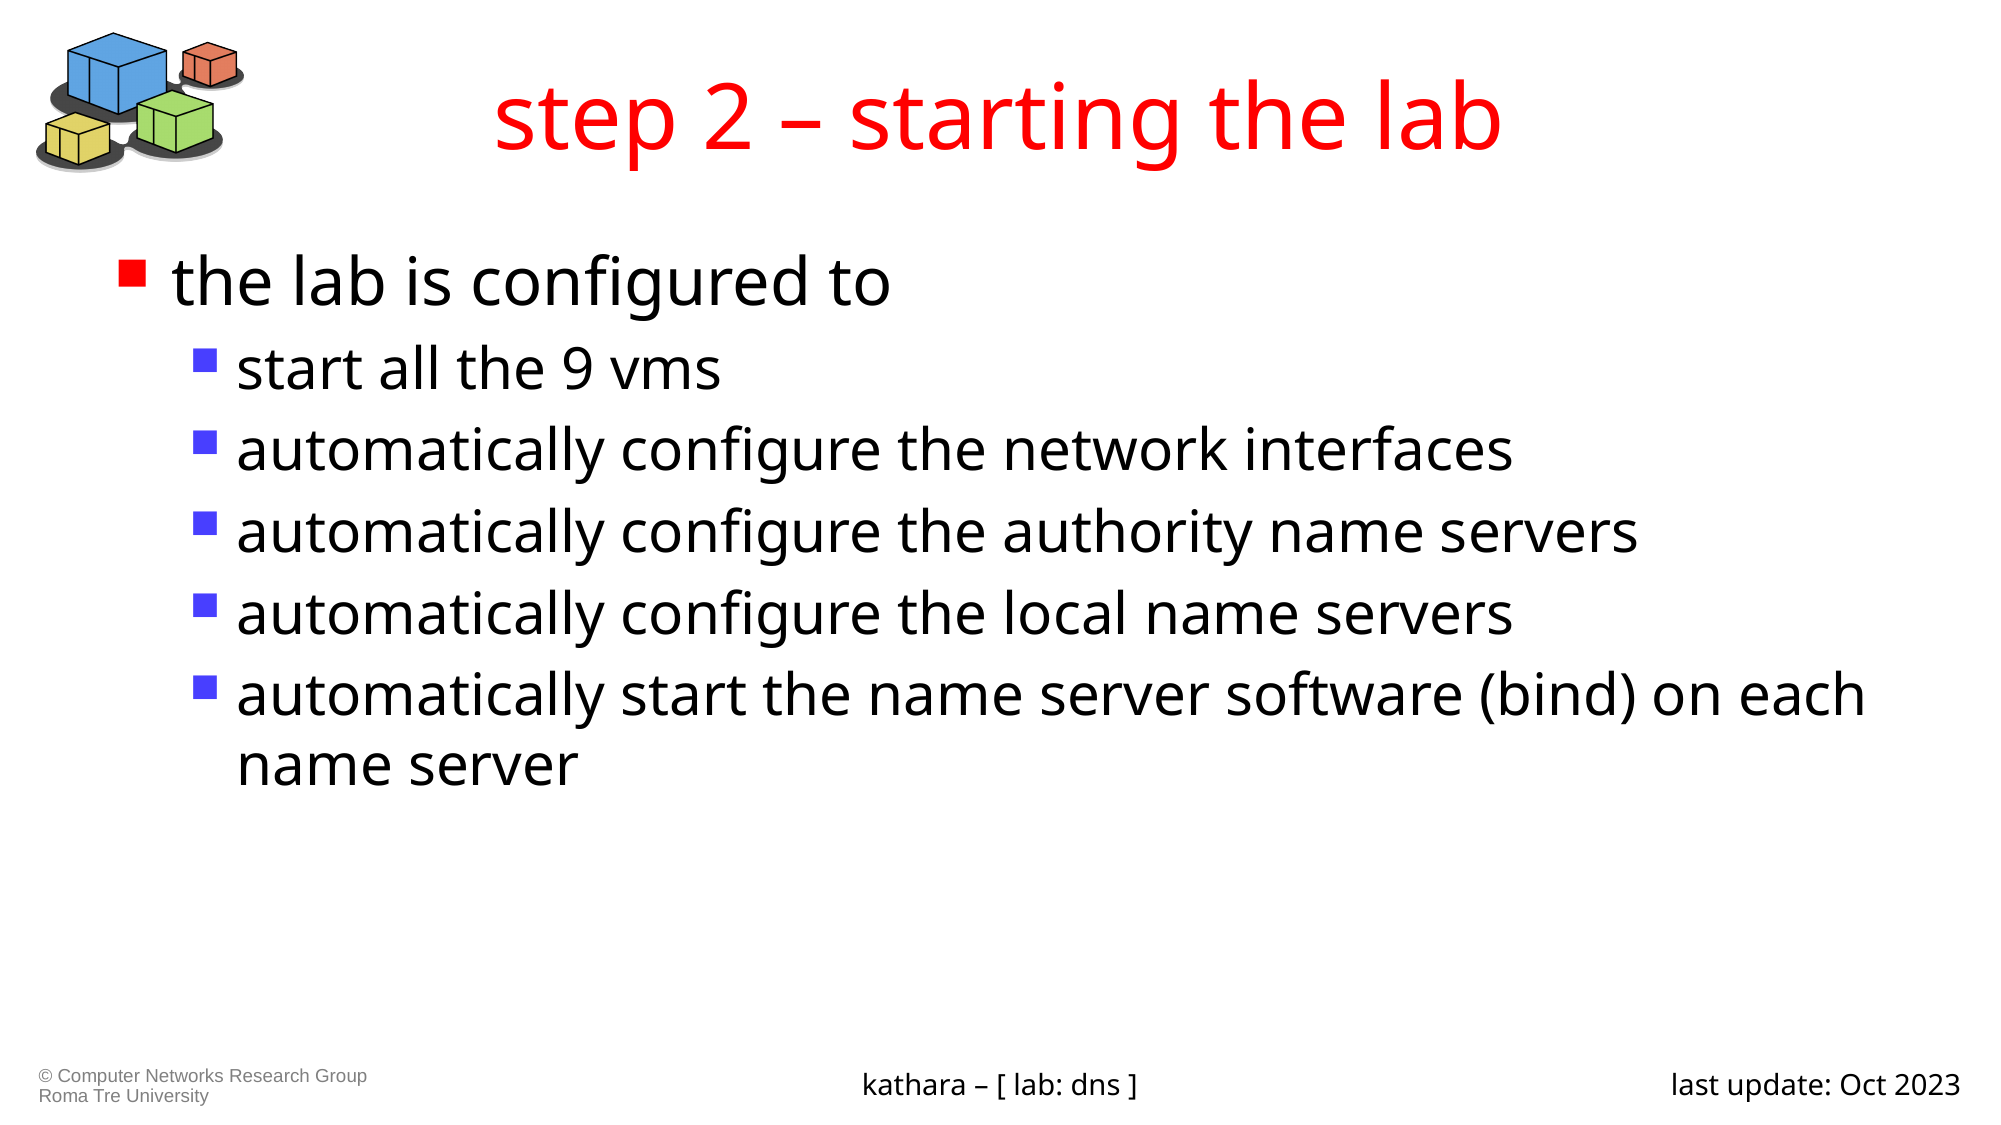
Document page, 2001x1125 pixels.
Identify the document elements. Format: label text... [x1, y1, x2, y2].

title step 2 – starting the lab [99, 19, 1900, 207]
footer kathara – [ lab: dns ] [511, 1058, 1489, 1114]
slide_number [1519, 1058, 1977, 1114]
picture [36, 32, 99, 173]
list the lab is configured to start all the 9 vms automatically configure the network interfaces automatically configure the authority name servers automatically configure the local name servers automatically start the name server software (bind) on each name server [99, 231, 1900, 1005]
